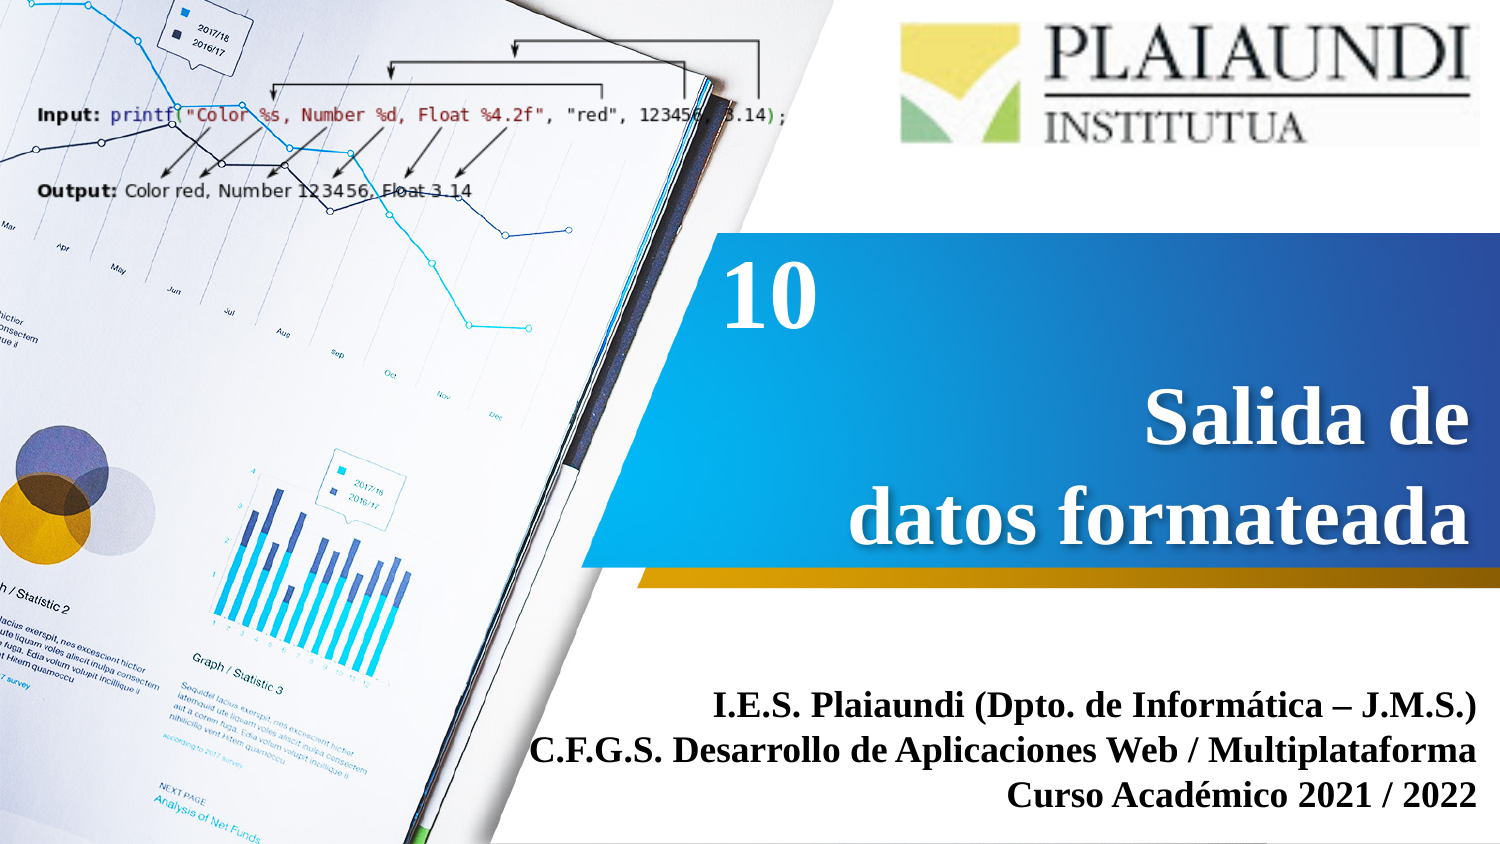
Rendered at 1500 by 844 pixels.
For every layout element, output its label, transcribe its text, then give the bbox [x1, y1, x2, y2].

text_box I.E.S. Plaiaundi (Dpto. de Informática – J.M.S.) C.F.G.S. Desarrollo de Aplicaciones Web / Multiplataforma Curso Académico 2021 / 2022 [92, 672, 1493, 823]
text_box 10 [674, 221, 864, 333]
title Salida de datos formateada [579, 335, 1486, 587]
picture [0, 0, 1500, 844]
